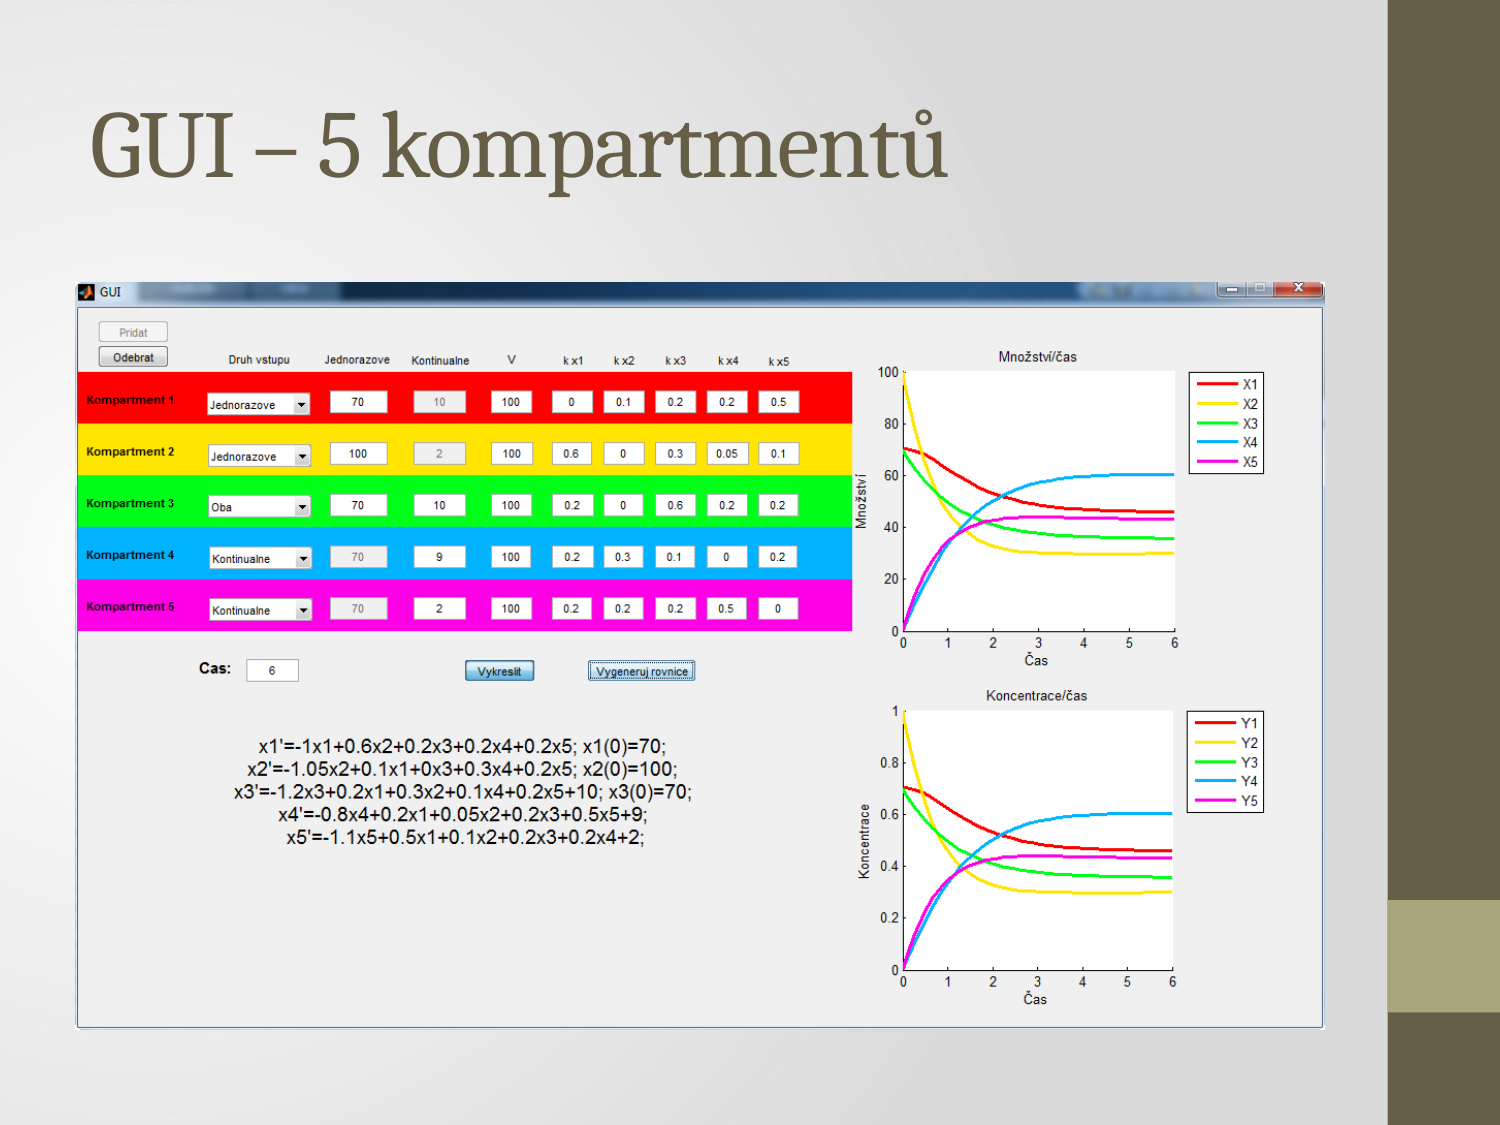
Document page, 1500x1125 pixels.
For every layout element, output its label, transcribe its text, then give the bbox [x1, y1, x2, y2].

title GUI – 5 kompartmentů [75, 45, 1325, 233]
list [74, 282, 1326, 1031]
